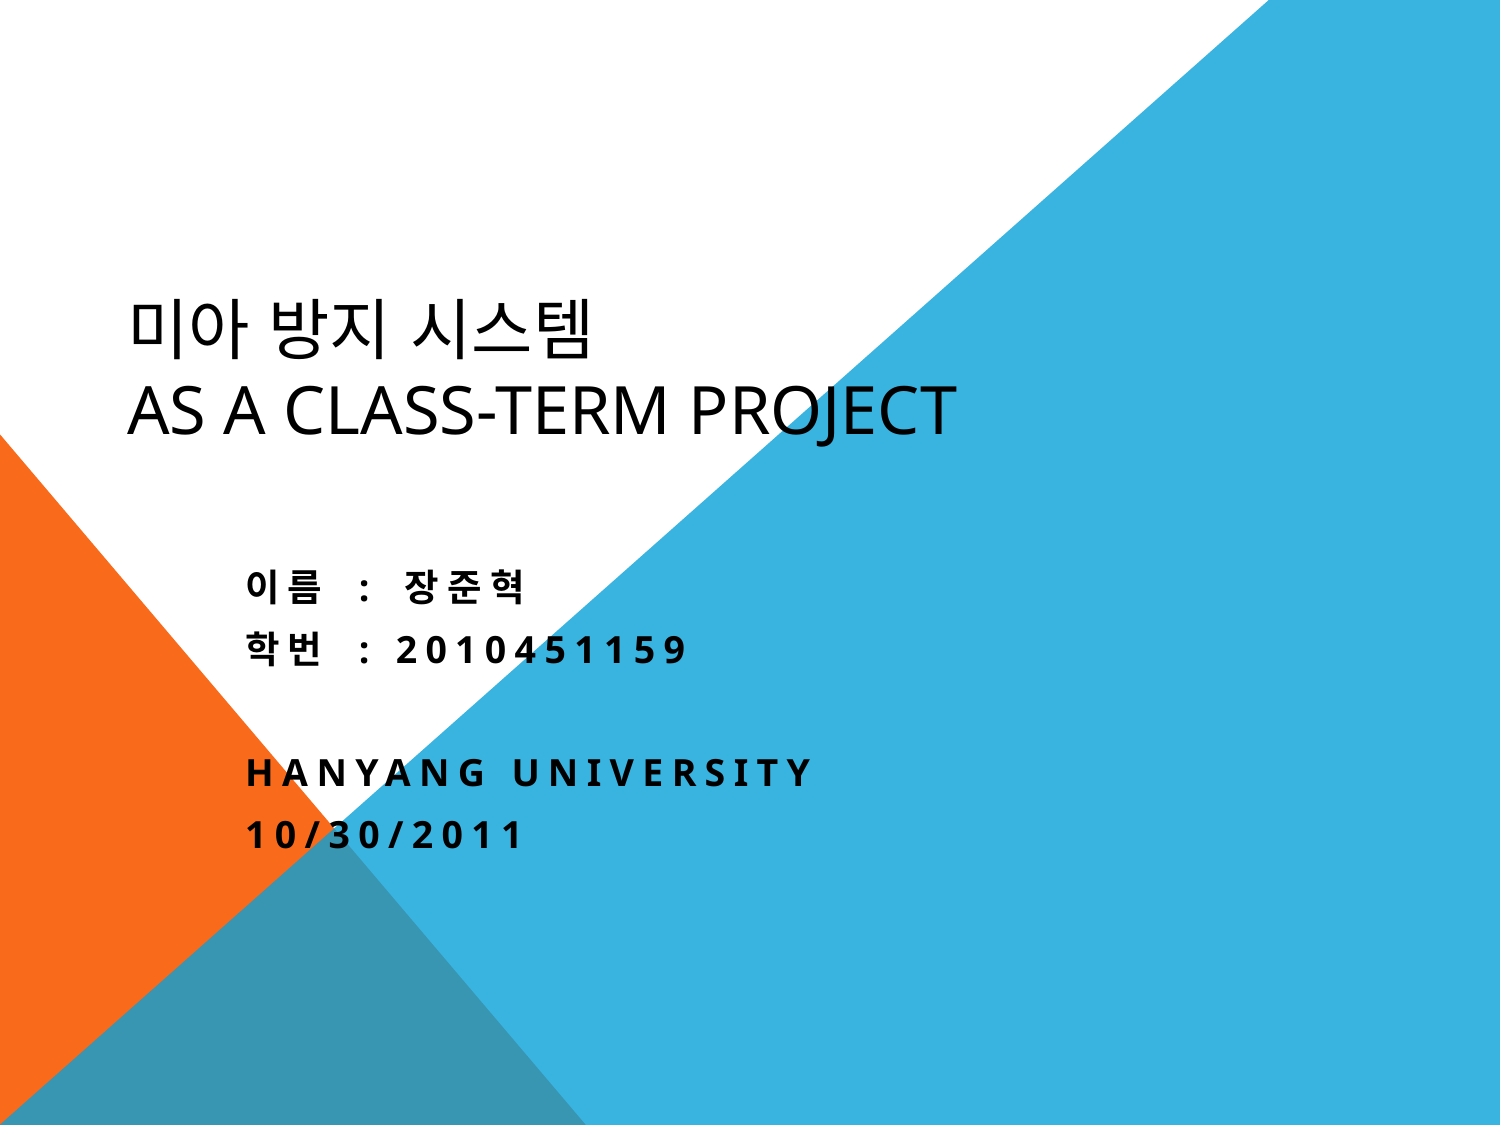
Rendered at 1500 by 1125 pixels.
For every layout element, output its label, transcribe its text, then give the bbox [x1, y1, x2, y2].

subtitle 이름 : 장준혁 학번 : 2010451159 HanYang University 10/30/2011 [230, 562, 1281, 850]
title 미아 방지 시스템 as a class-term project [112, 208, 1388, 450]
